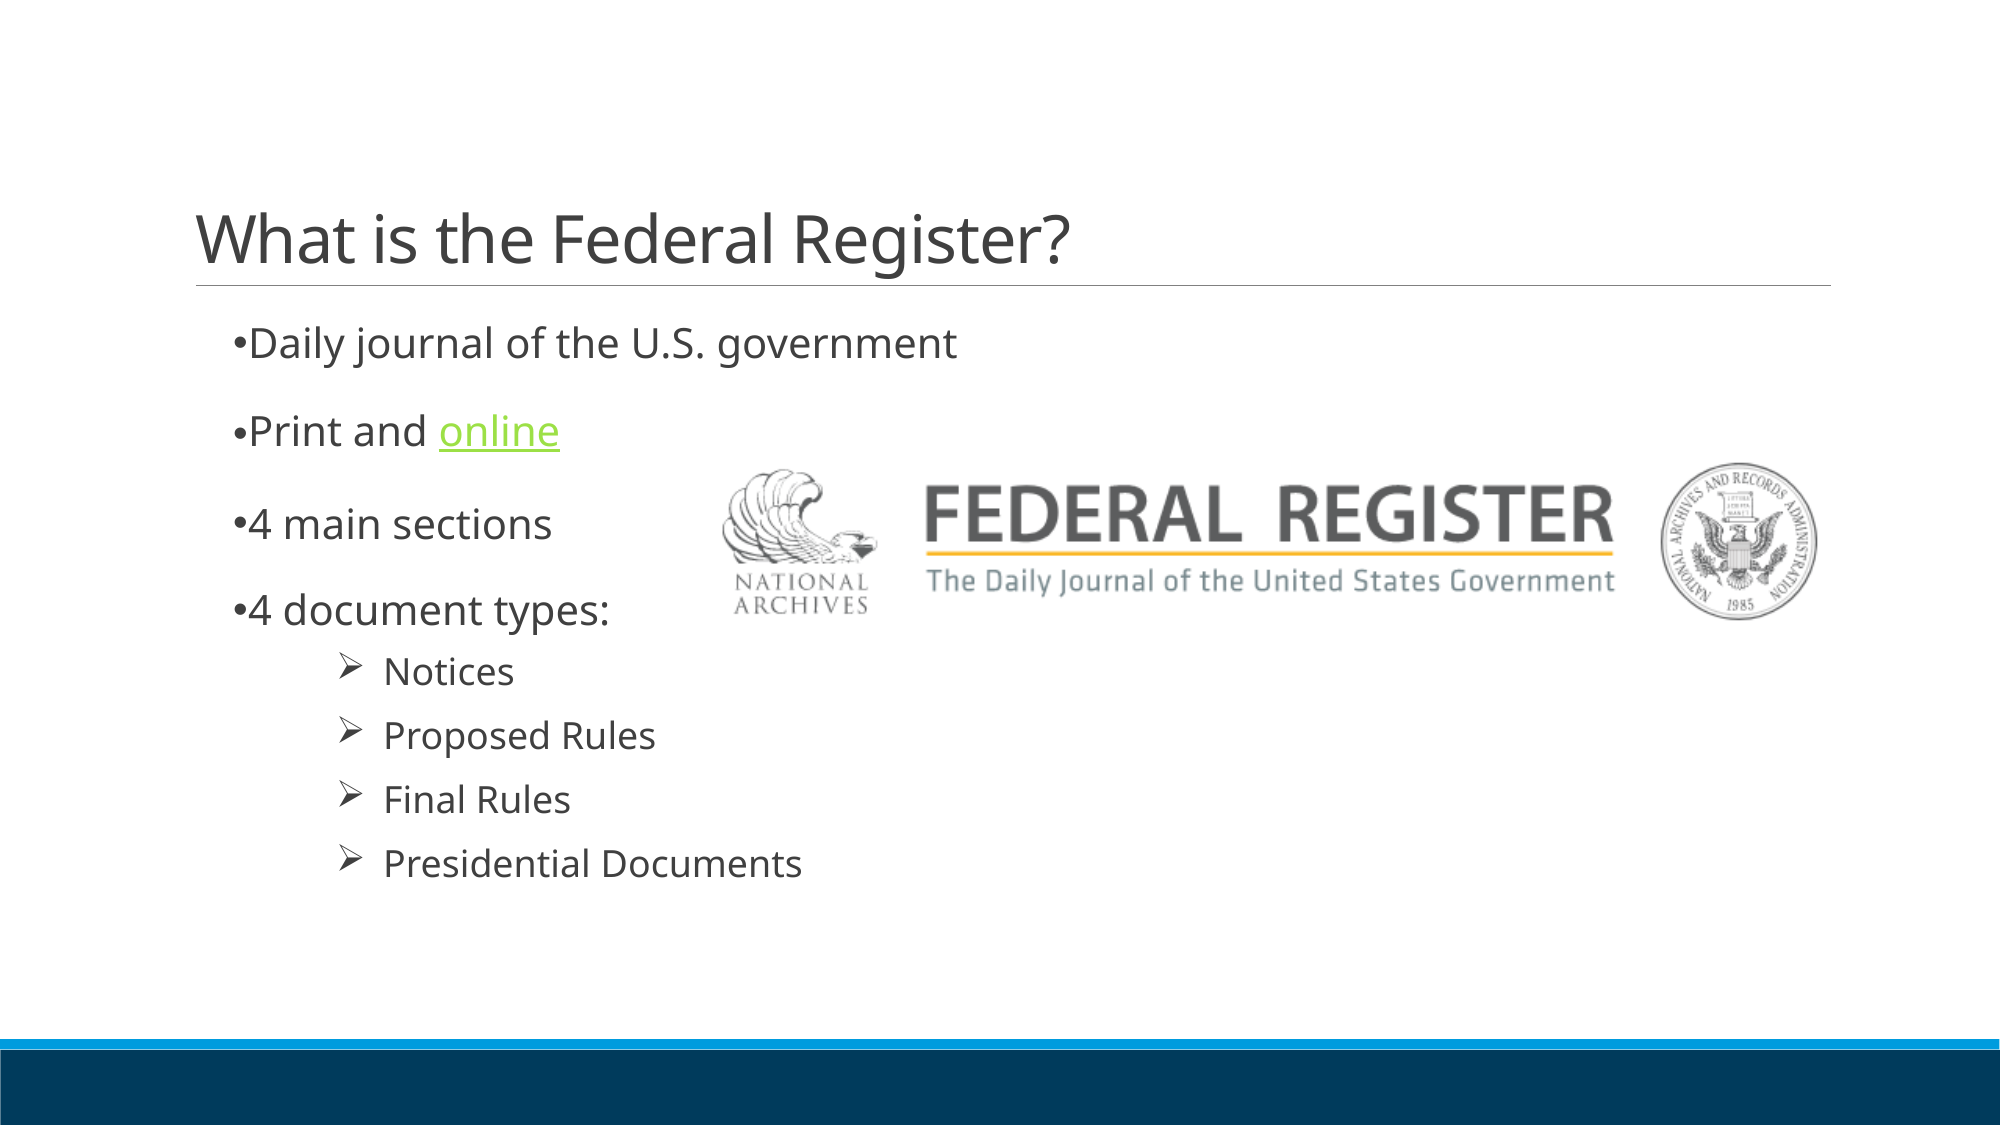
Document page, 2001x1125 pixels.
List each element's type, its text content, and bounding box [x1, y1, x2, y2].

list Daily journal of the U.S. government Print and online 4 main sections 4 document types: Notices Proposed Rules Final Rules Presidential Documents [233, 302, 1053, 963]
title What is the Federal Register? [180, 47, 1830, 285]
picture [701, 449, 1831, 634]
